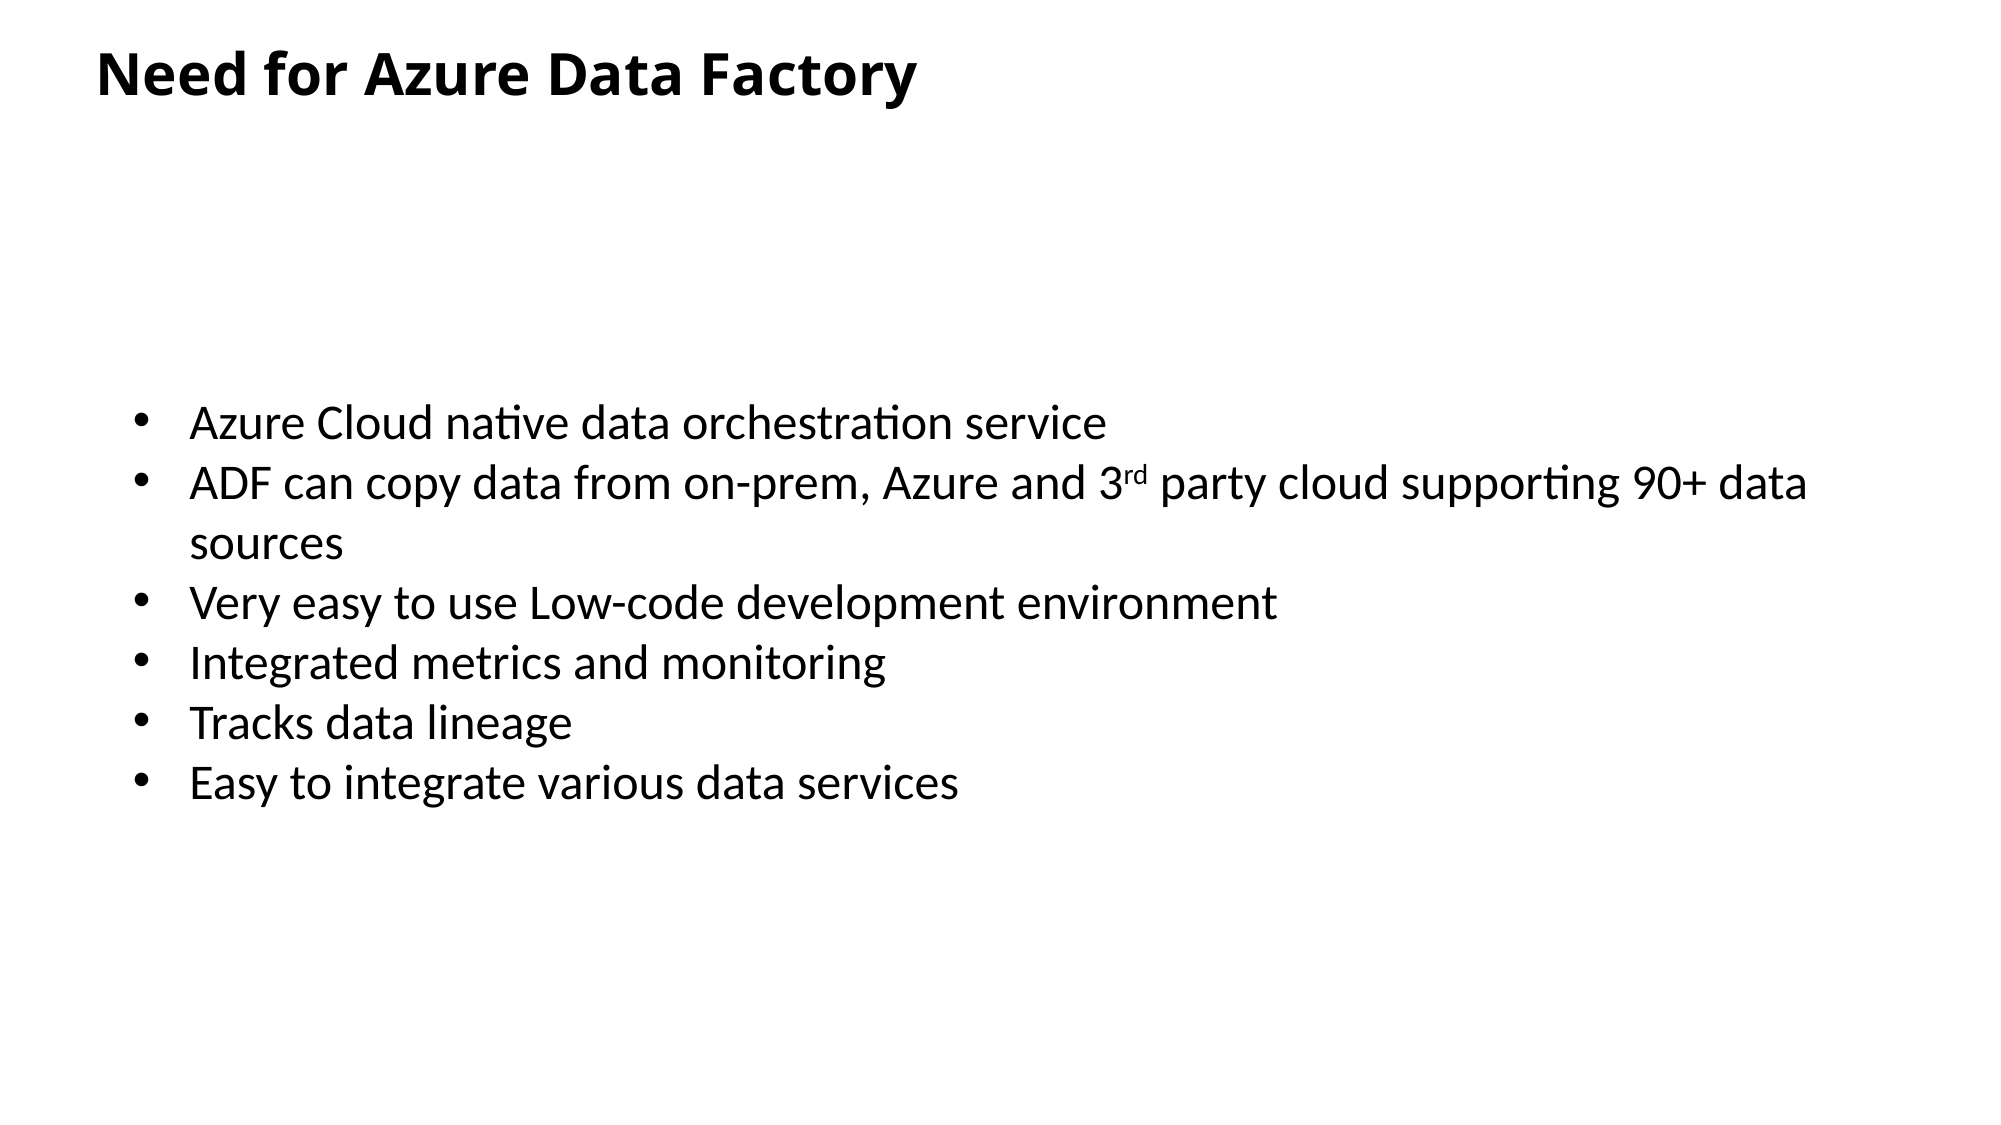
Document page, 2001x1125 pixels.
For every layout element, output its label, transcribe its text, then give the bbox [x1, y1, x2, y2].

text_box Azure Cloud native data orchestration service ADF can copy data from on-prem, Azure and 3rd party cloud supporting 90+ data sources Very easy to use Low-code development environment Integrated metrics and monitoring Tracks data lineage Easy to integrate various data services [80, 180, 1980, 1020]
text_box Need for Azure Data Factory [81, 37, 1919, 136]
